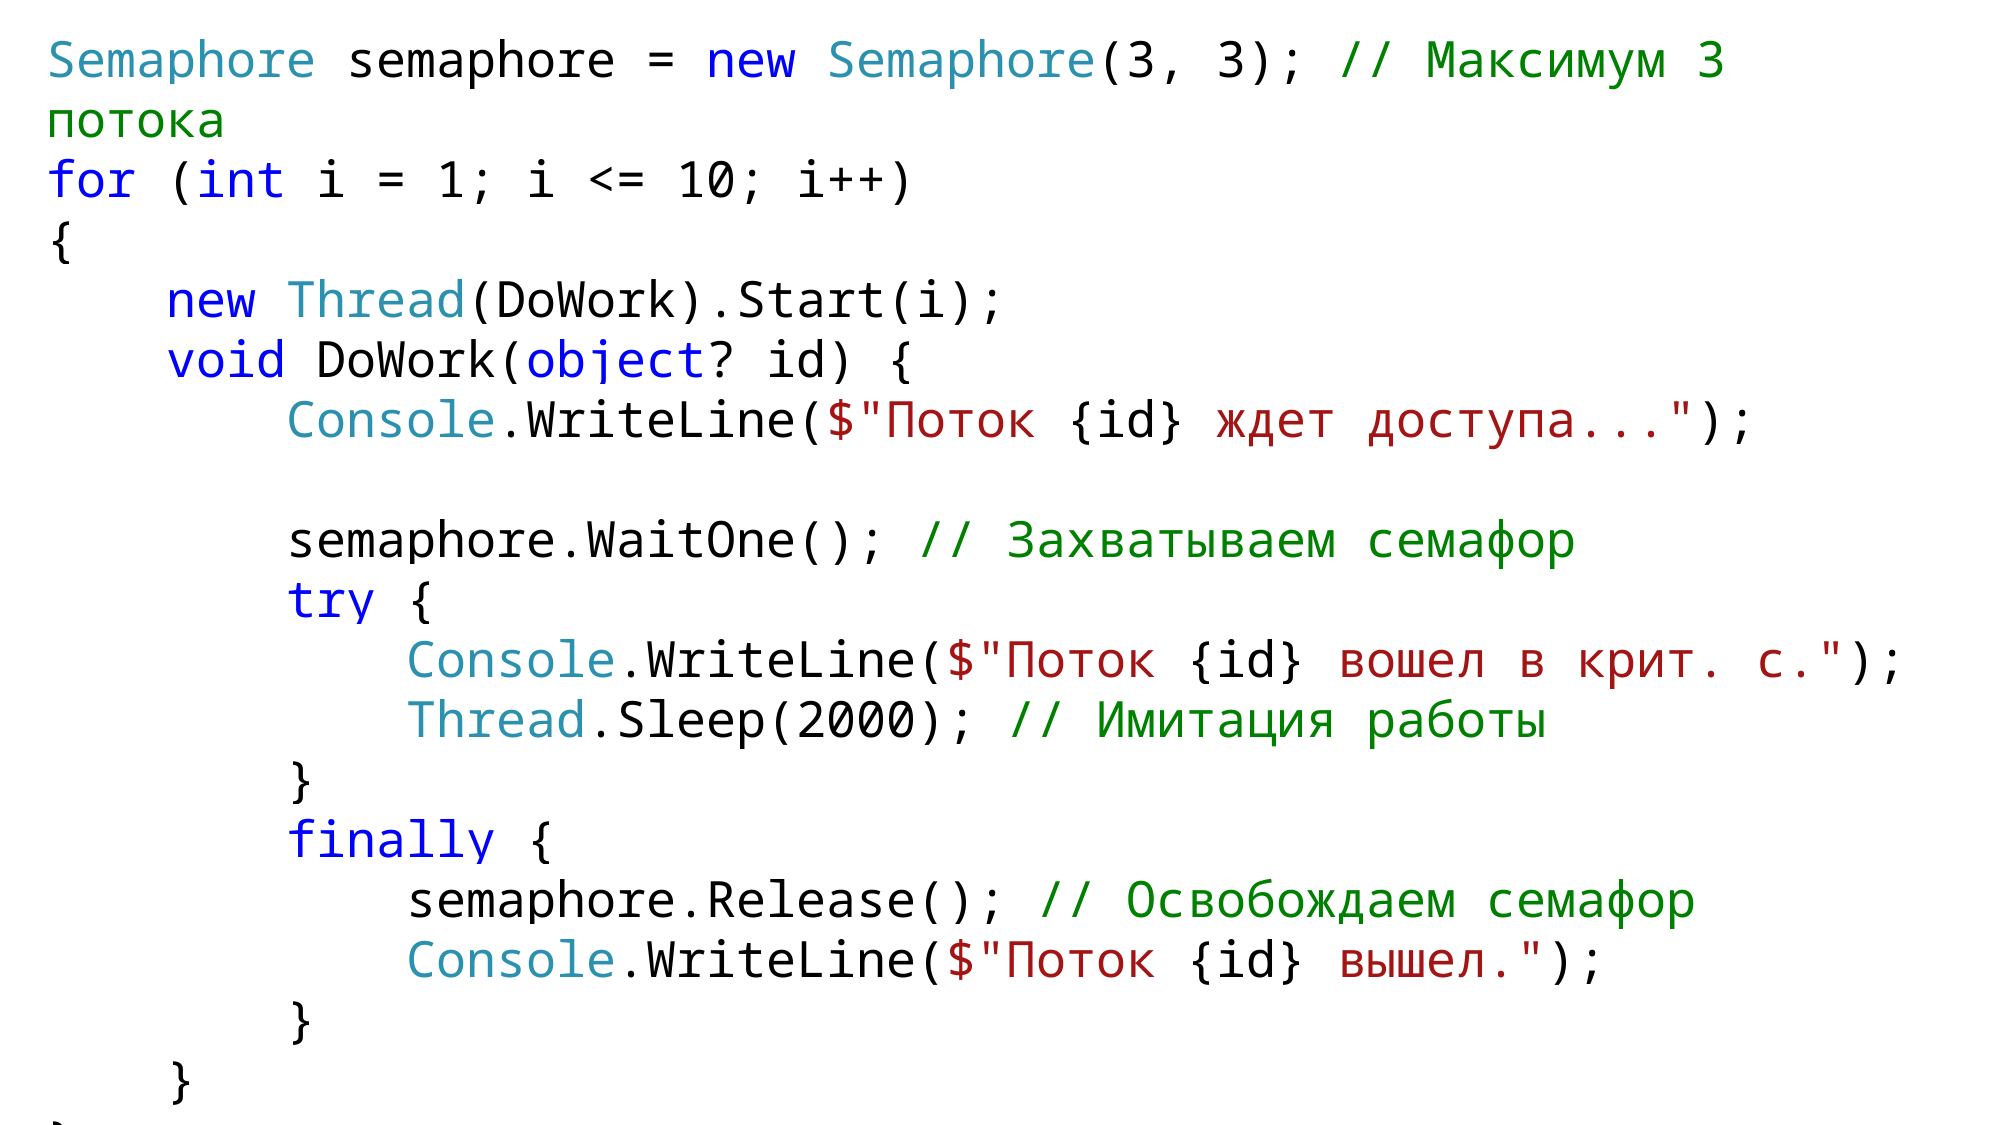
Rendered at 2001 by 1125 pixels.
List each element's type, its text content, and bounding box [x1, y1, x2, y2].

text_box Semaphore semaphore = new Semaphore(3, 3); // Максимум 3 потока for (int i = 1; i <= 10; i++) { new Thread(DoWork).Start(i); void DoWork(object? id) { Console.WriteLine($"Поток {id} ждет доступа..."); semaphore.WaitOne(); // Захватываем семафор try { Console.WriteLine($"Поток {id} вошел в крит. с."); Thread.Sleep(2000); // Имитация работы } finally { semaphore.Release(); // Освобождаем семафор Console.WriteLine($"Поток {id} вышел."); } } } [31, 19, 1934, 1125]
